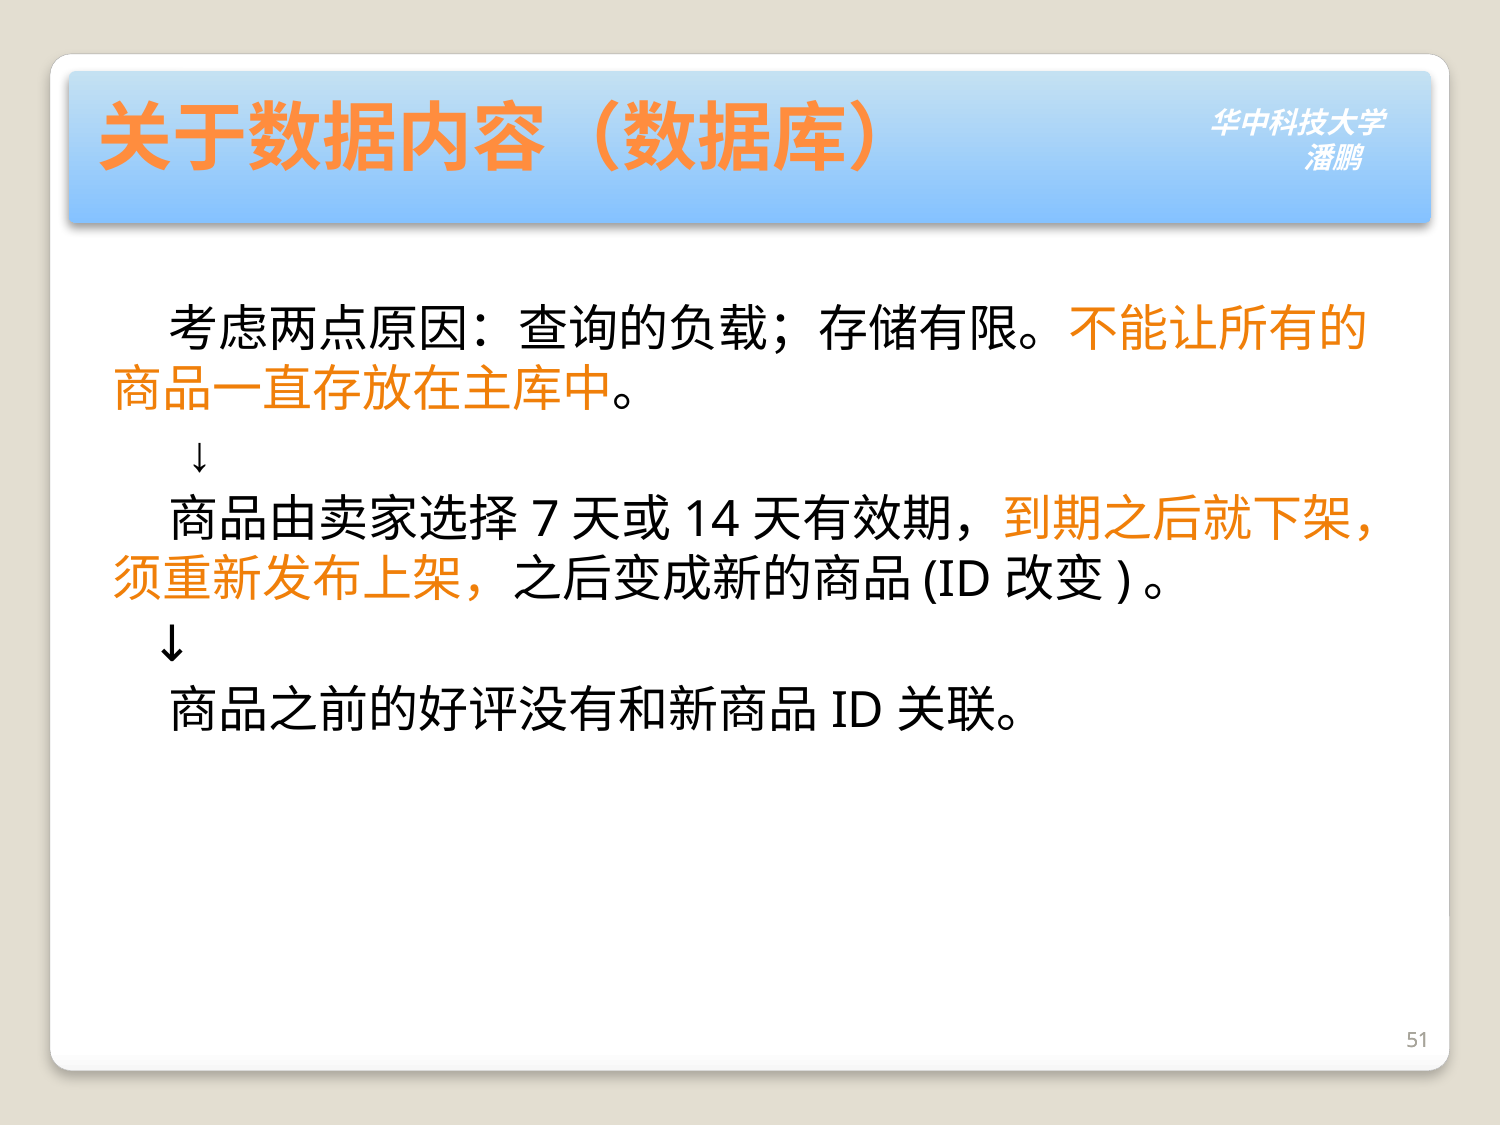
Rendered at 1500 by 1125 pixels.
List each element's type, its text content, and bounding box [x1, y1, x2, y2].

text_box 51 [1369, 1002, 1445, 1063]
list 考虑两点原因：查询的负载；存储有限。不能让所有的商品一直存放在主库中。 ↓ 商品由卖家选择7天或14天有效期，到期之后就下架，须重新发布上架，之后变成新的商品(ID改变)。 ↓ 商品之前的好评没有和新商品ID关联。 [81, 281, 1419, 985]
title 关于数据内容（数据库） [82, 82, 1425, 188]
